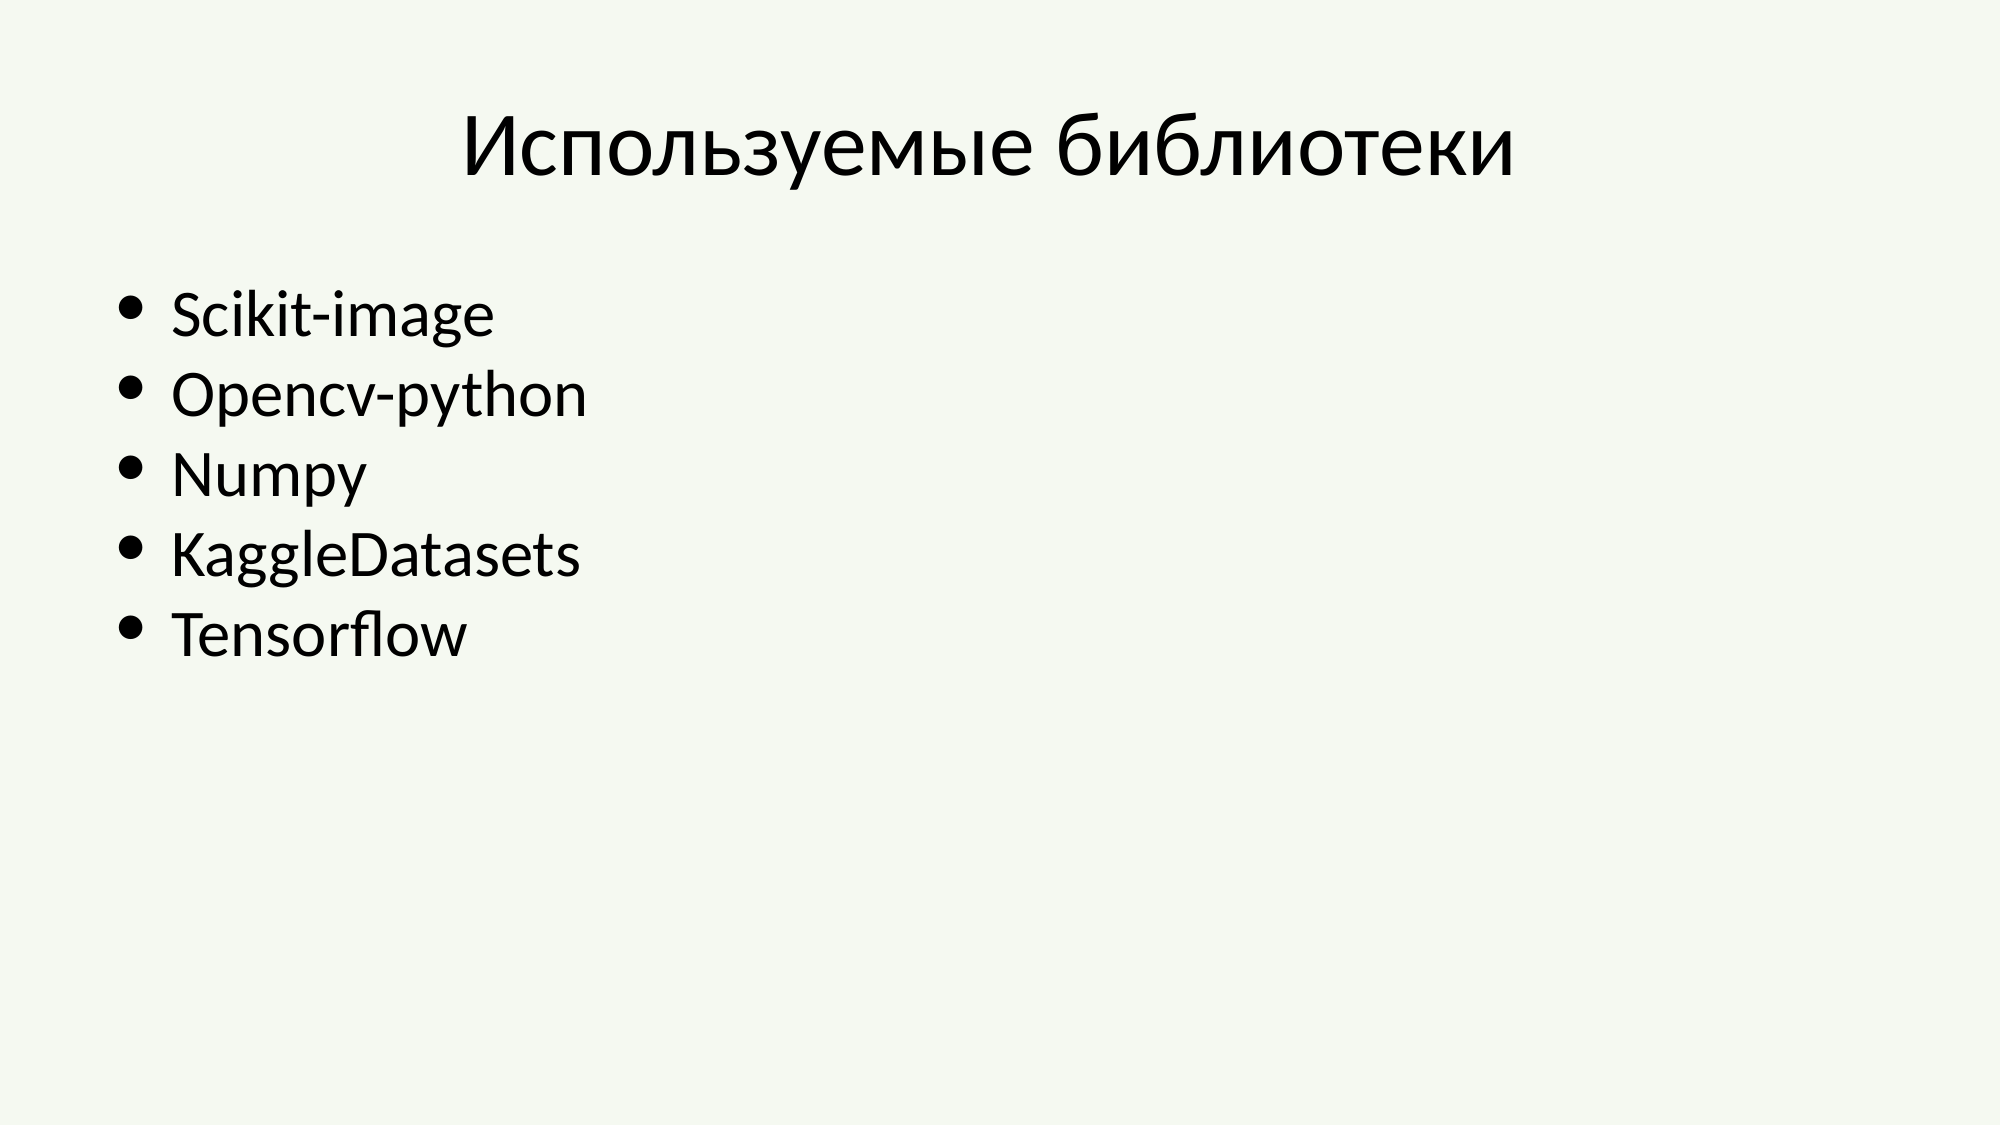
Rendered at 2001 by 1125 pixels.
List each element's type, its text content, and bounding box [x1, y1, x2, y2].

title Используемые библиотеки [99, 45, 1900, 233]
list Scikit-image Opencv-python Numpy KaggleDatasets Tensorflow [99, 262, 1900, 1005]
